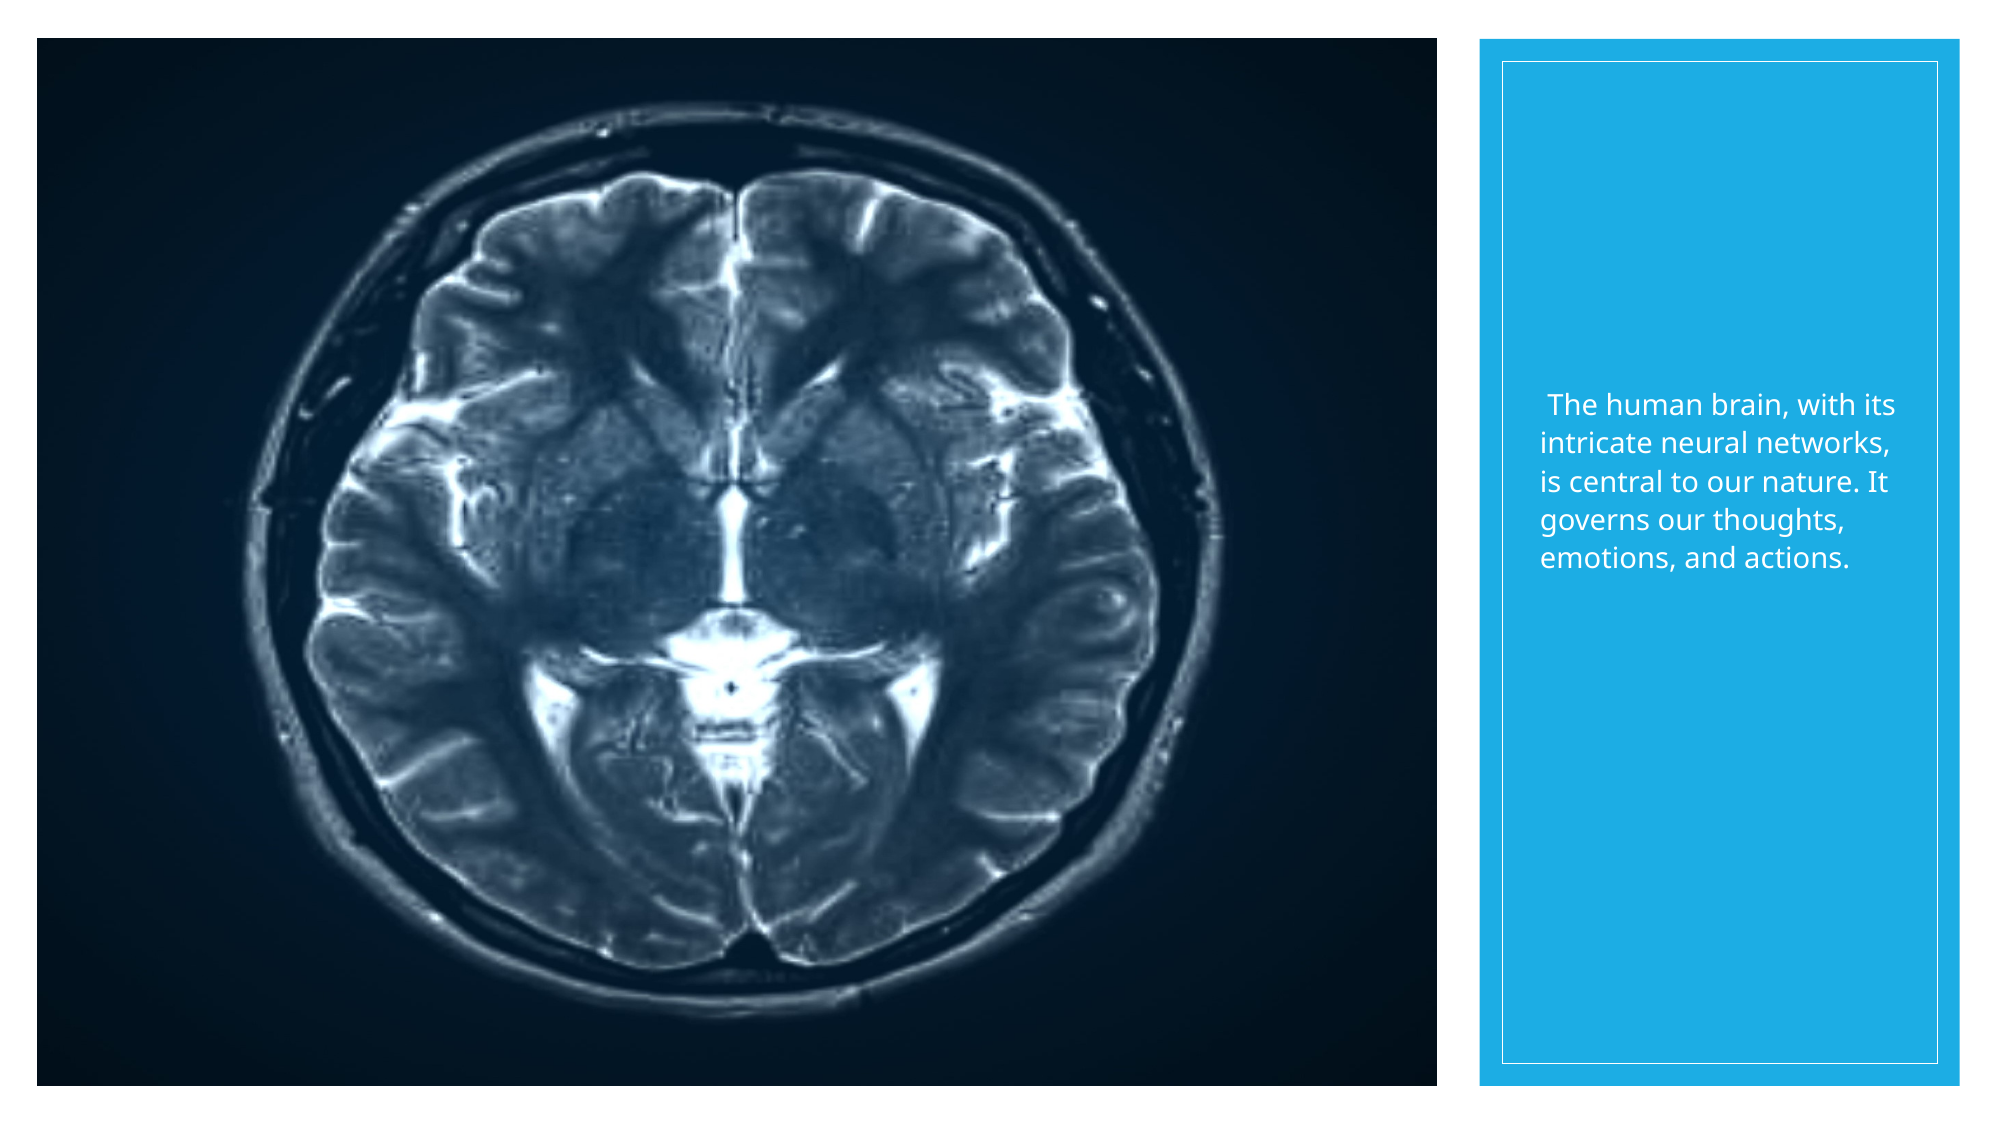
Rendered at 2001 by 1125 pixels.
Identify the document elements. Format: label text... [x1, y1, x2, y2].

list The human brain, with its intricate neural networks, is central to our nature. It governs our thoughts, emotions, and actions. [1524, 375, 1924, 950]
picture [37, 38, 1437, 1086]
